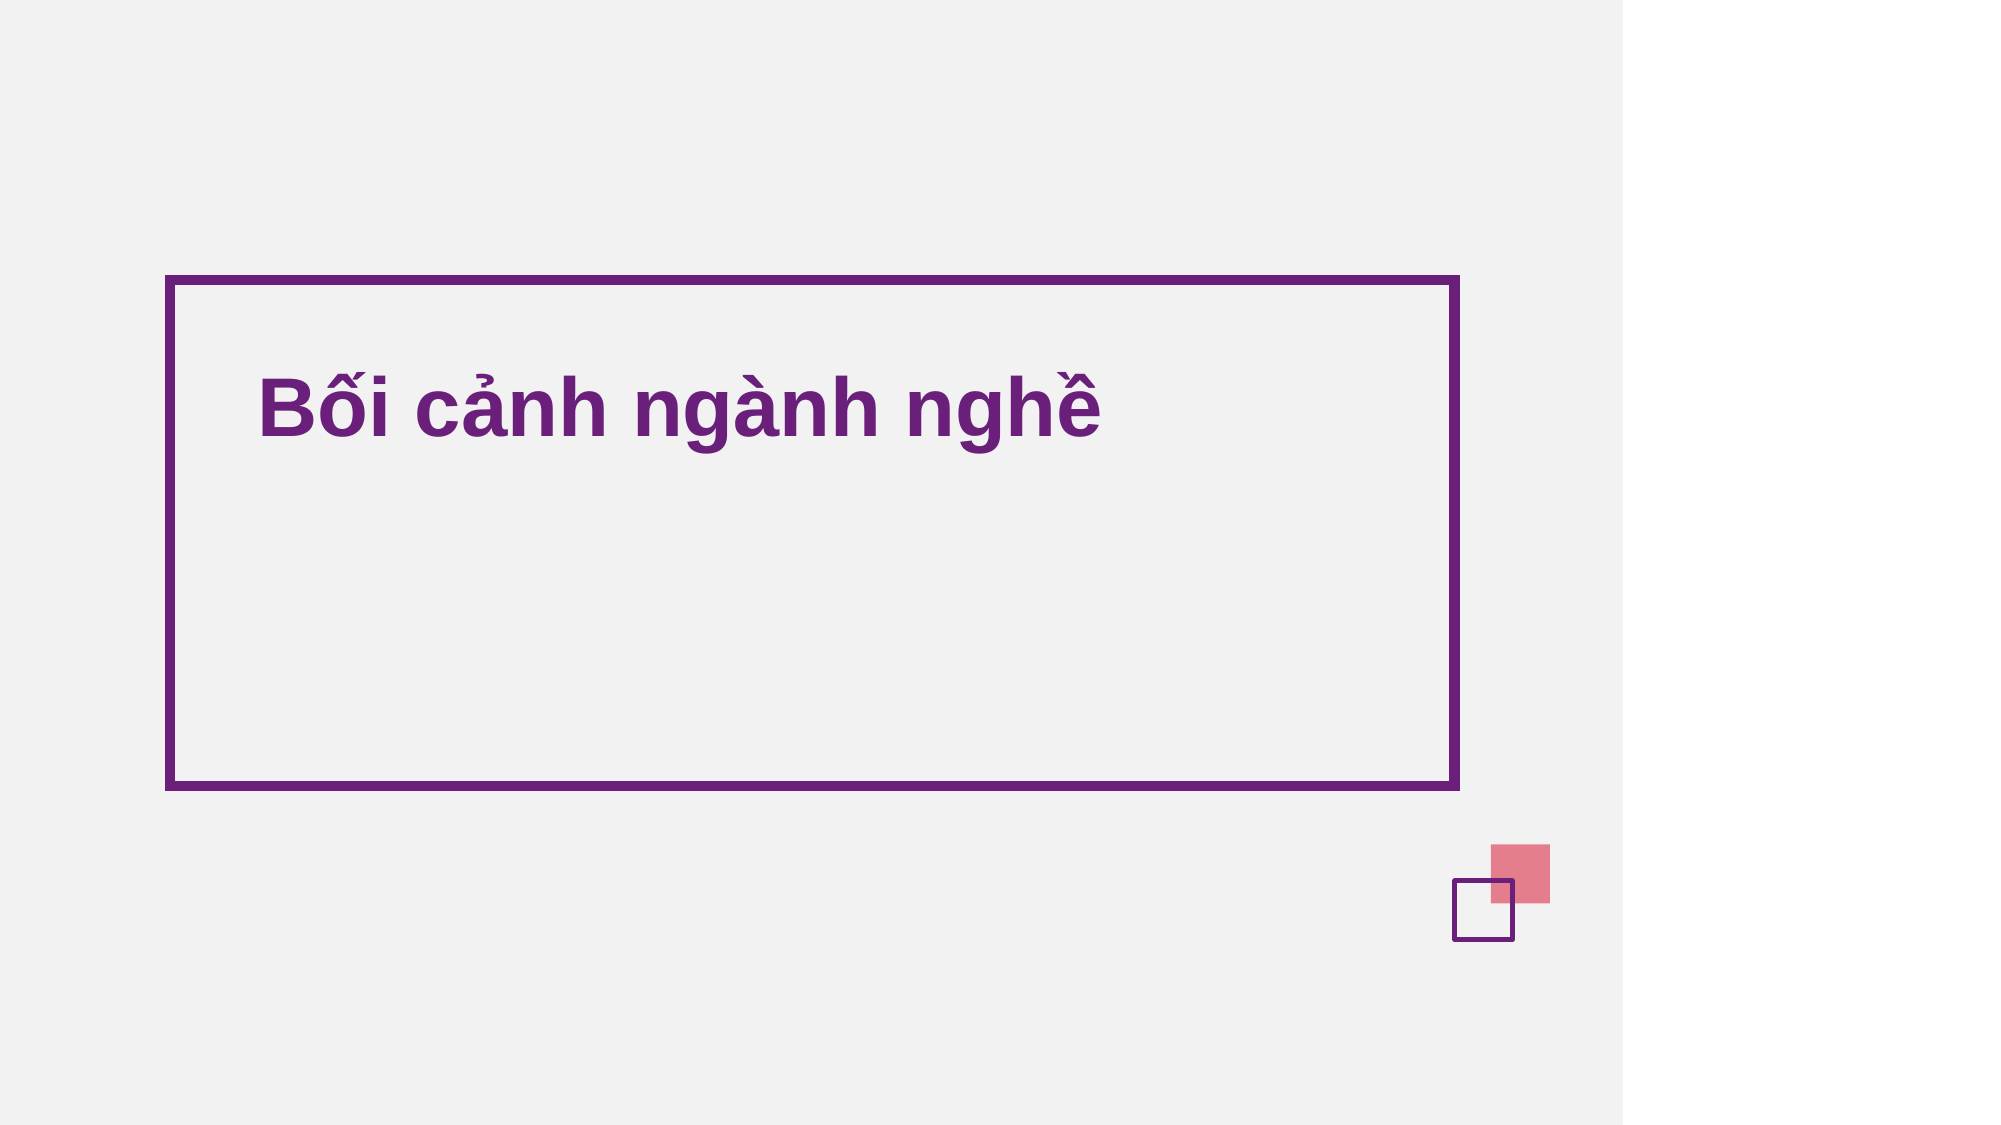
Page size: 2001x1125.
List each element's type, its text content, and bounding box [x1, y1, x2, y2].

list Bối cảnh ngành nghề [242, 357, 1382, 704]
